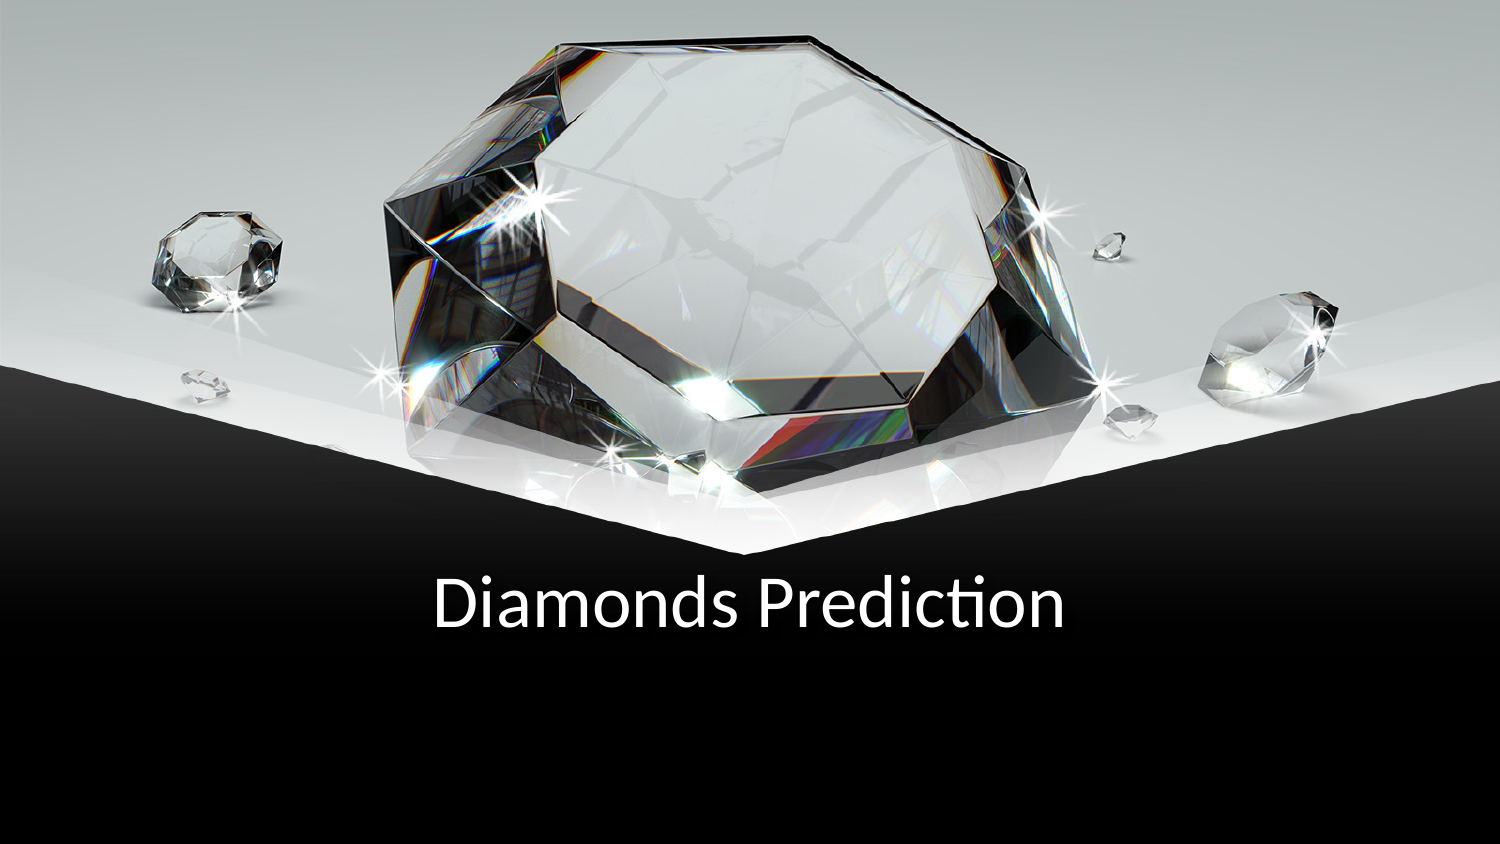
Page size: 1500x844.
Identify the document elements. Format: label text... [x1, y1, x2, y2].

title Diamonds Prediction [73, 522, 1427, 673]
picture [0, 0, 1500, 844]
